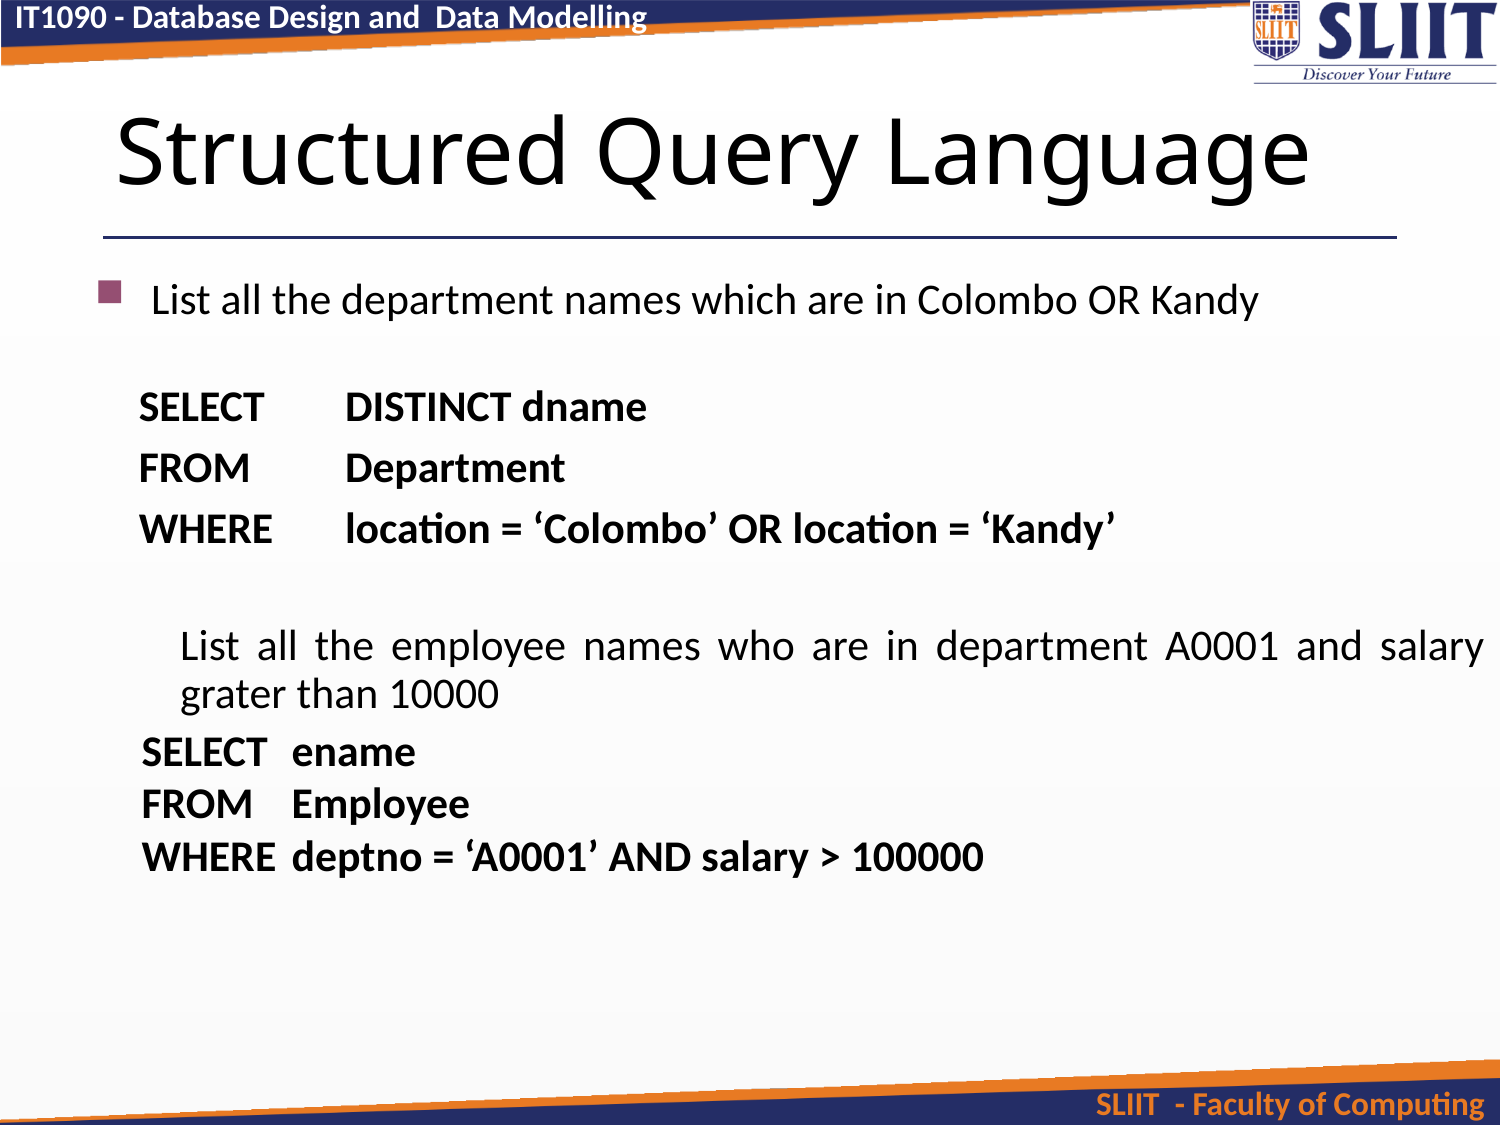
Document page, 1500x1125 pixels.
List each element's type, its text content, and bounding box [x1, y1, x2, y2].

text_box List all the department names which are in Colombo OR Kandy [80, 202, 1340, 428]
picture [0, 1050, 1500, 1125]
text_box SELECT ename FROM Employee WHERE deptno = ‘A0001’ AND salary > 100000 [0, 714, 1199, 888]
picture [1250, 0, 1500, 84]
title Structured Query Language [100, 48, 1496, 261]
picture [2, 2, 1249, 75]
text_box SELECT DISTINCT dname FROM Department WHERE location = ‘Colombo’ OR location = ‘Kandy’ [123, 370, 1297, 661]
list List all the employee names who are in department A0001 and salary grater than 10000 [165, 542, 1500, 814]
